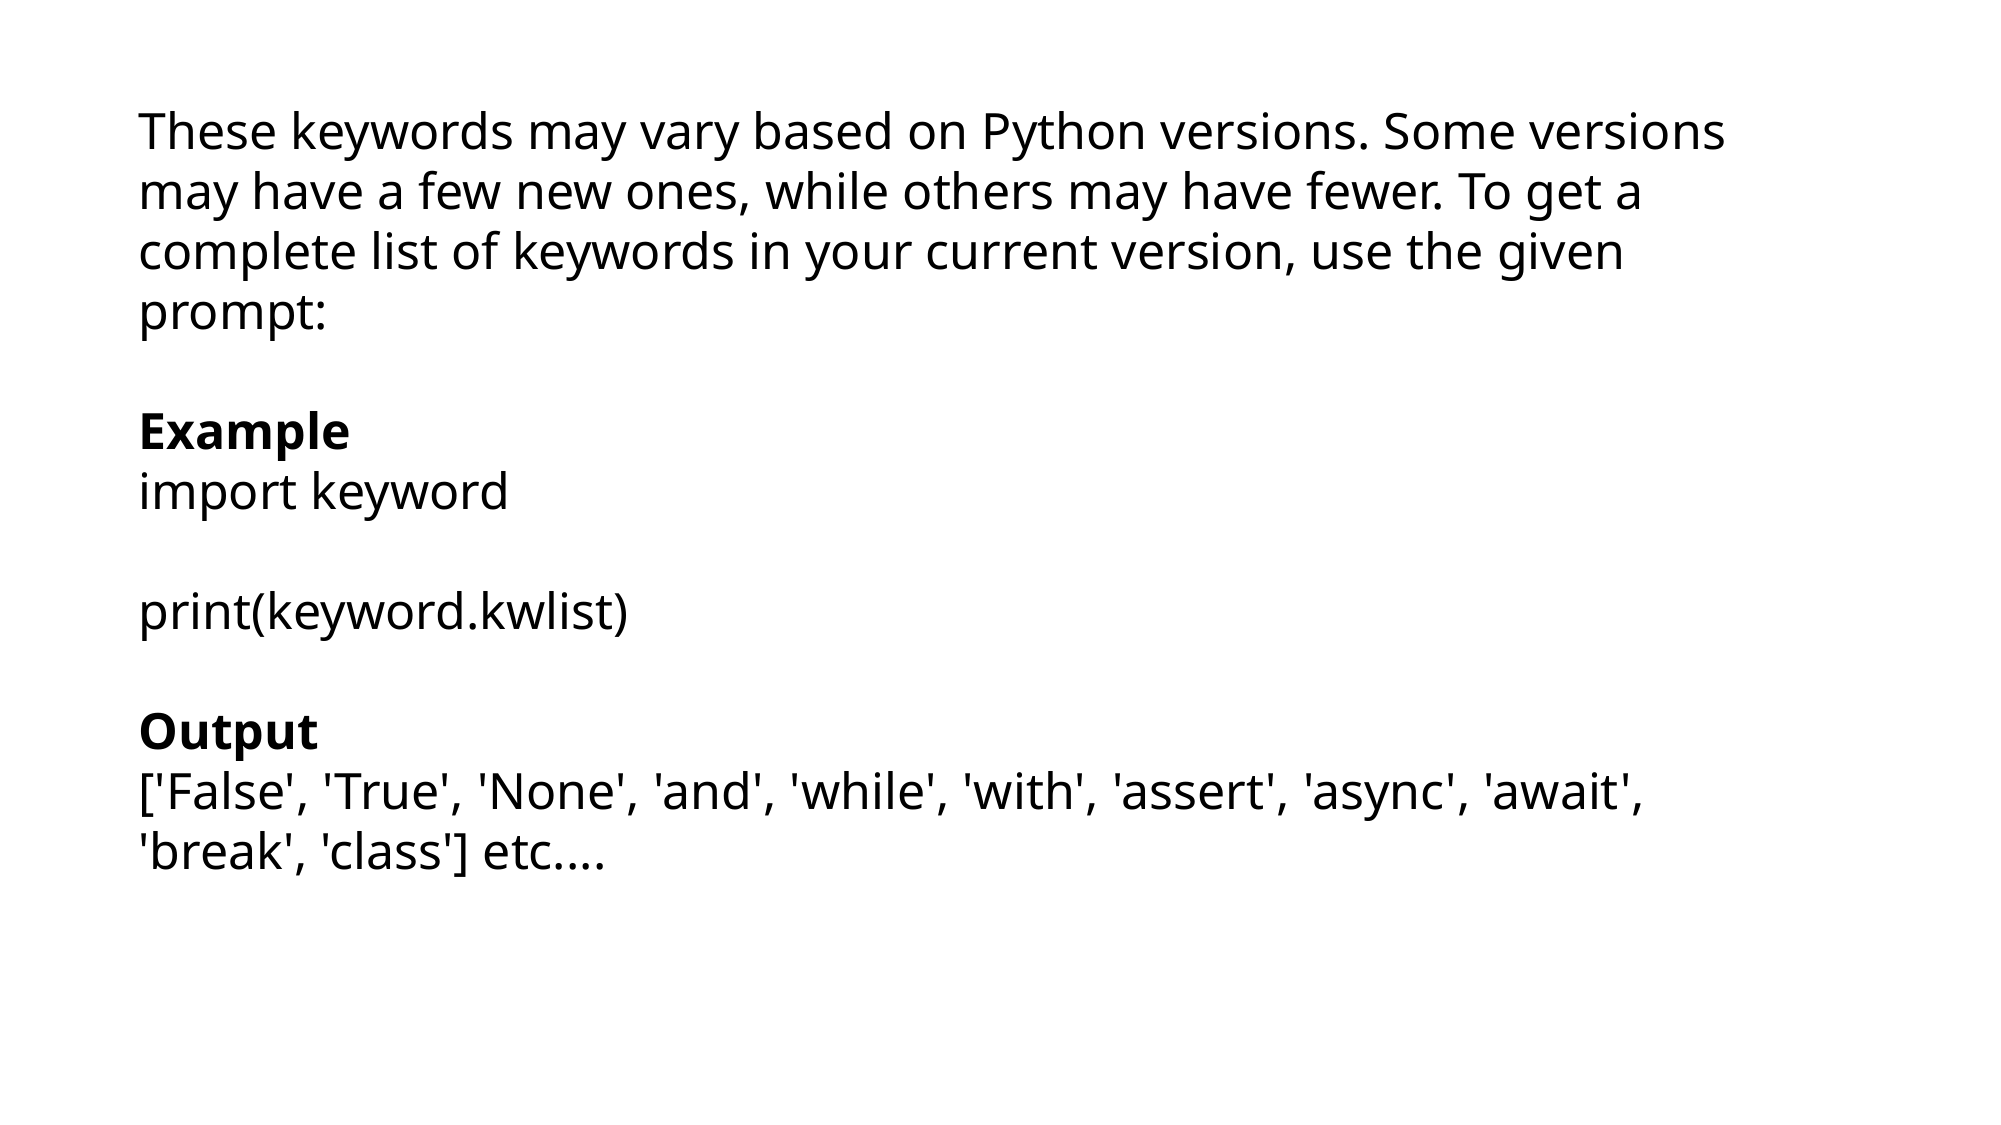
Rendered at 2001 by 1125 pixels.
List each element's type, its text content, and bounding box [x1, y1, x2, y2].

text_box These keywords may vary based on Python versions. Some versions may have a few new ones, while others may have fewer. To get a complete list of keywords in your current version, use the given prompt: Example import keyword print(keyword.kwlist) Output ['False', 'True', 'None', 'and', 'while', 'with', 'assert', 'async', 'await', 'break', 'class'] etc.... [123, 92, 1769, 888]
